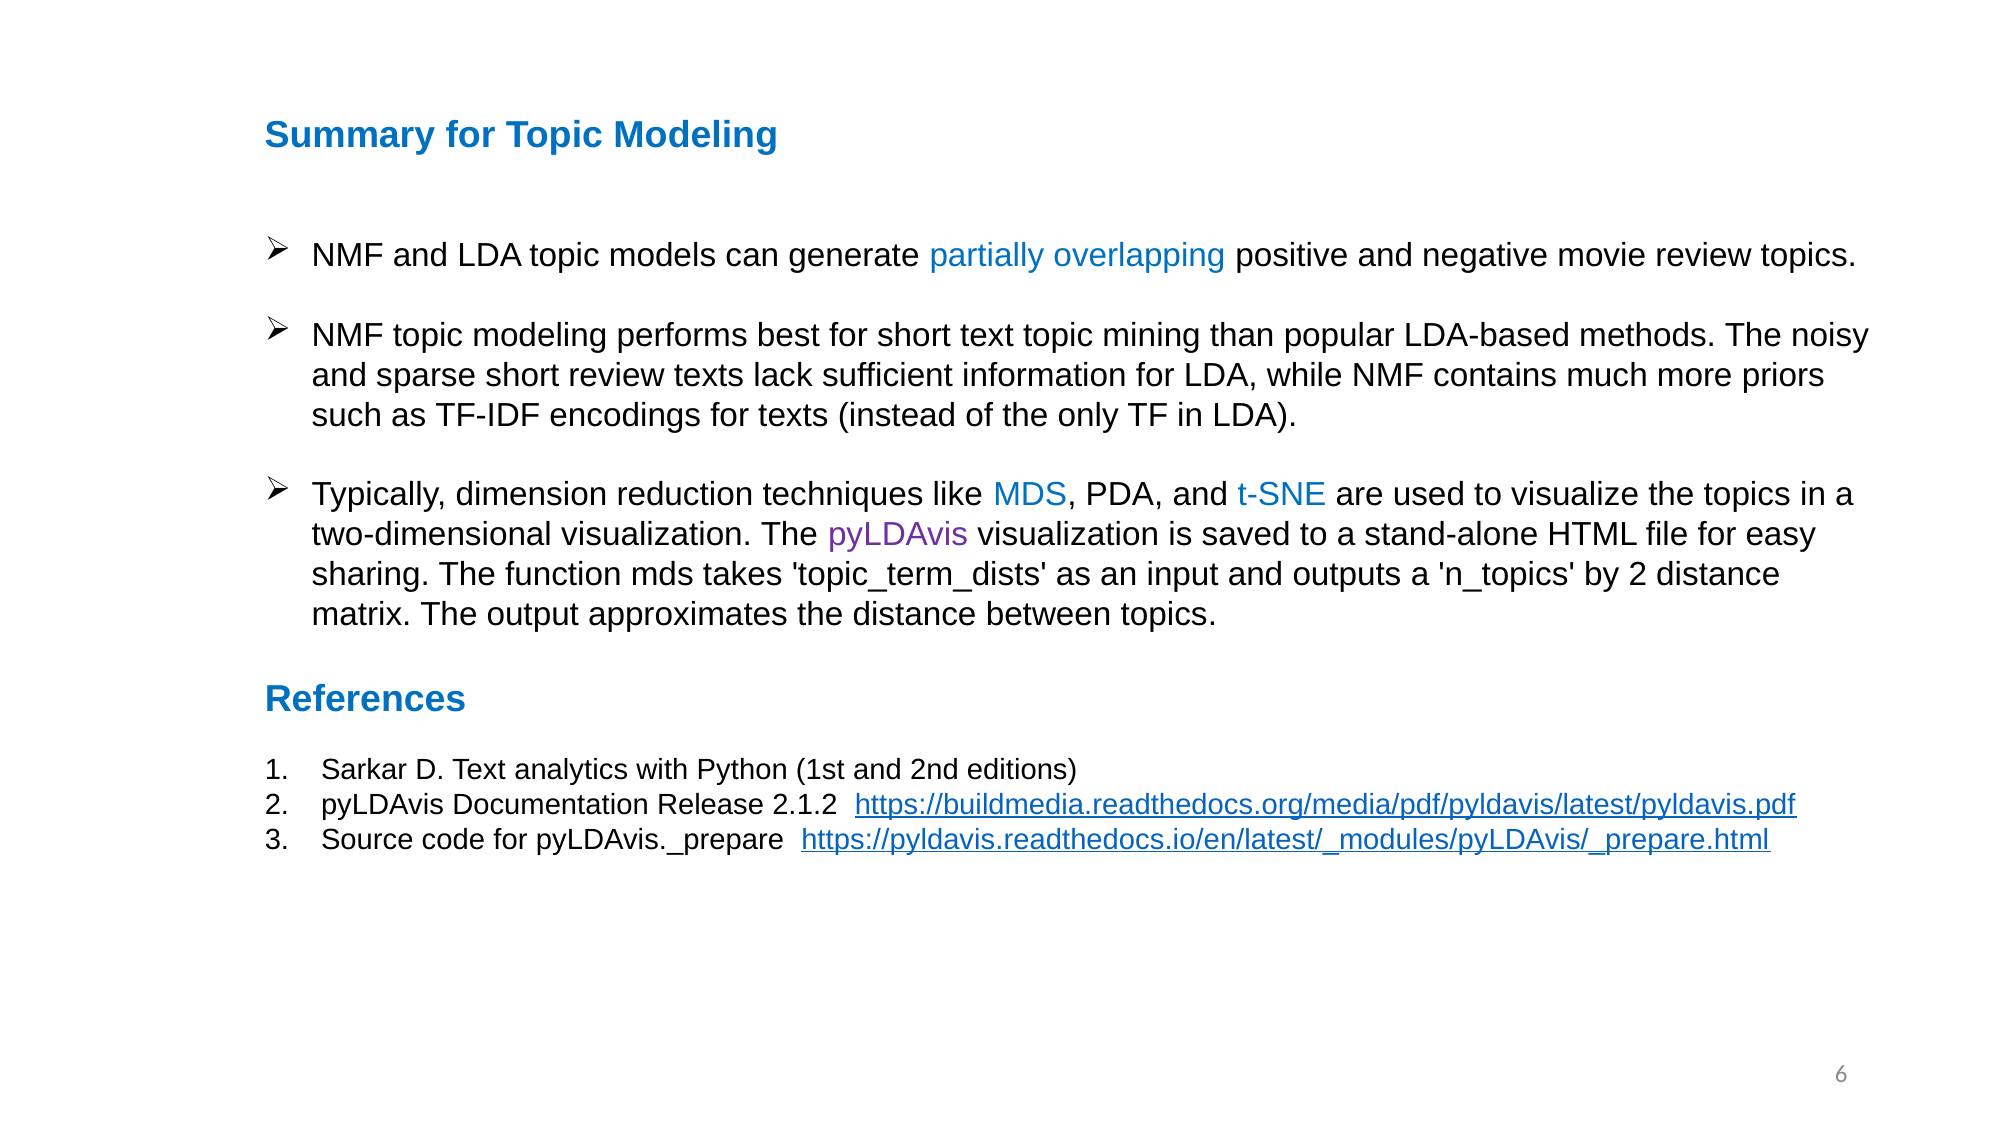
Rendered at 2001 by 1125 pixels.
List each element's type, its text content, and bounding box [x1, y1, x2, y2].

text_box Summary for Topic Modeling [249, 102, 1747, 163]
text_box NMF and LDA topic models can generate partially overlapping positive and negative movie review topics. NMF topic modeling performs best for short text topic mining than popular LDA-based methods. The noisy and sparse short review texts lack sufficient information for LDA, while NMF contains much more priors such as TF-IDF encodings for texts (instead of the only TF in LDA). Typically, dimension reduction techniques like MDS, PDA, and t-SNE are used to visualize the topics in a two-dimensional visualization. The pyLDAvis visualization is saved to a stand-alone HTML file for easy sharing. The function mds takes 'topic_term_dists' as an input and outputs a 'n_topics' by 2 distance matrix. The output approximates the distance between topics. [249, 225, 1901, 640]
text_box Sarkar D. Text analytics with Python (1st and 2nd editions) pyLDAvis Documentation Release 2.1.2 https://buildmedia.readthedocs.org/media/pdf/pyldavis/latest/pyldavis.pdf Source code for pyLDAvis._prepare https://pyldavis.readthedocs.io/en/latest/_modules/pyLDAvis/_prepare.html [249, 742, 1835, 898]
text_box References [249, 667, 632, 727]
slide_number 6 [1412, 1042, 1863, 1103]
